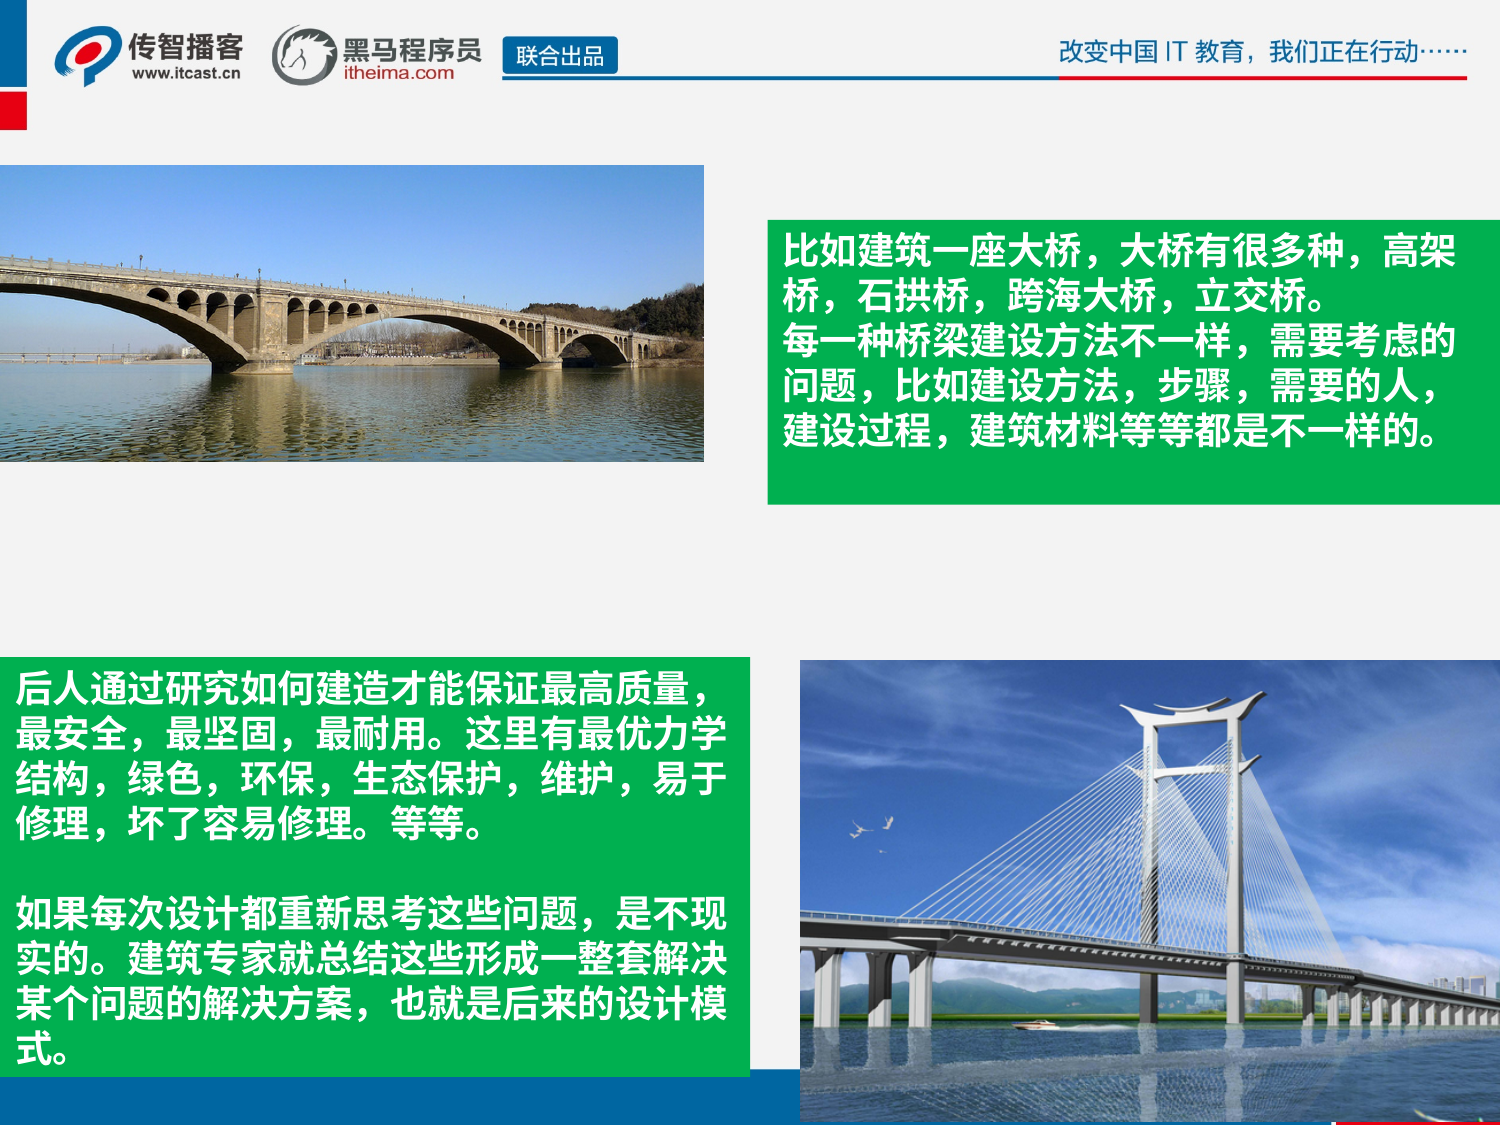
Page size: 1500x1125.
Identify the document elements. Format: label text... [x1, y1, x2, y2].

text_box 比如建筑一座大桥，大桥有很多种，高架桥，石拱桥，跨海大桥，立交桥。 每一种桥梁建设方法不一样，需要考虑的问题，比如建设方法，步骤，需要的人，建设过程，建筑材料等等都是不一样的。 [767, 219, 1500, 505]
picture [0, 0, 1500, 1125]
text_box 后人通过研究如何建造才能保证最高质量，最安全，最坚固，最耐用。这里有最优力学结构，绿色，环保，生态保护，维护，易于修理，坏了容易修理。等等。 如果每次设计都重新思考这些问题，是不现实的。建筑专家就总结这些形成一整套解决某个问题的解决方案，也就是后来的设计模式。 [0, 657, 751, 1077]
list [0, 165, 705, 462]
